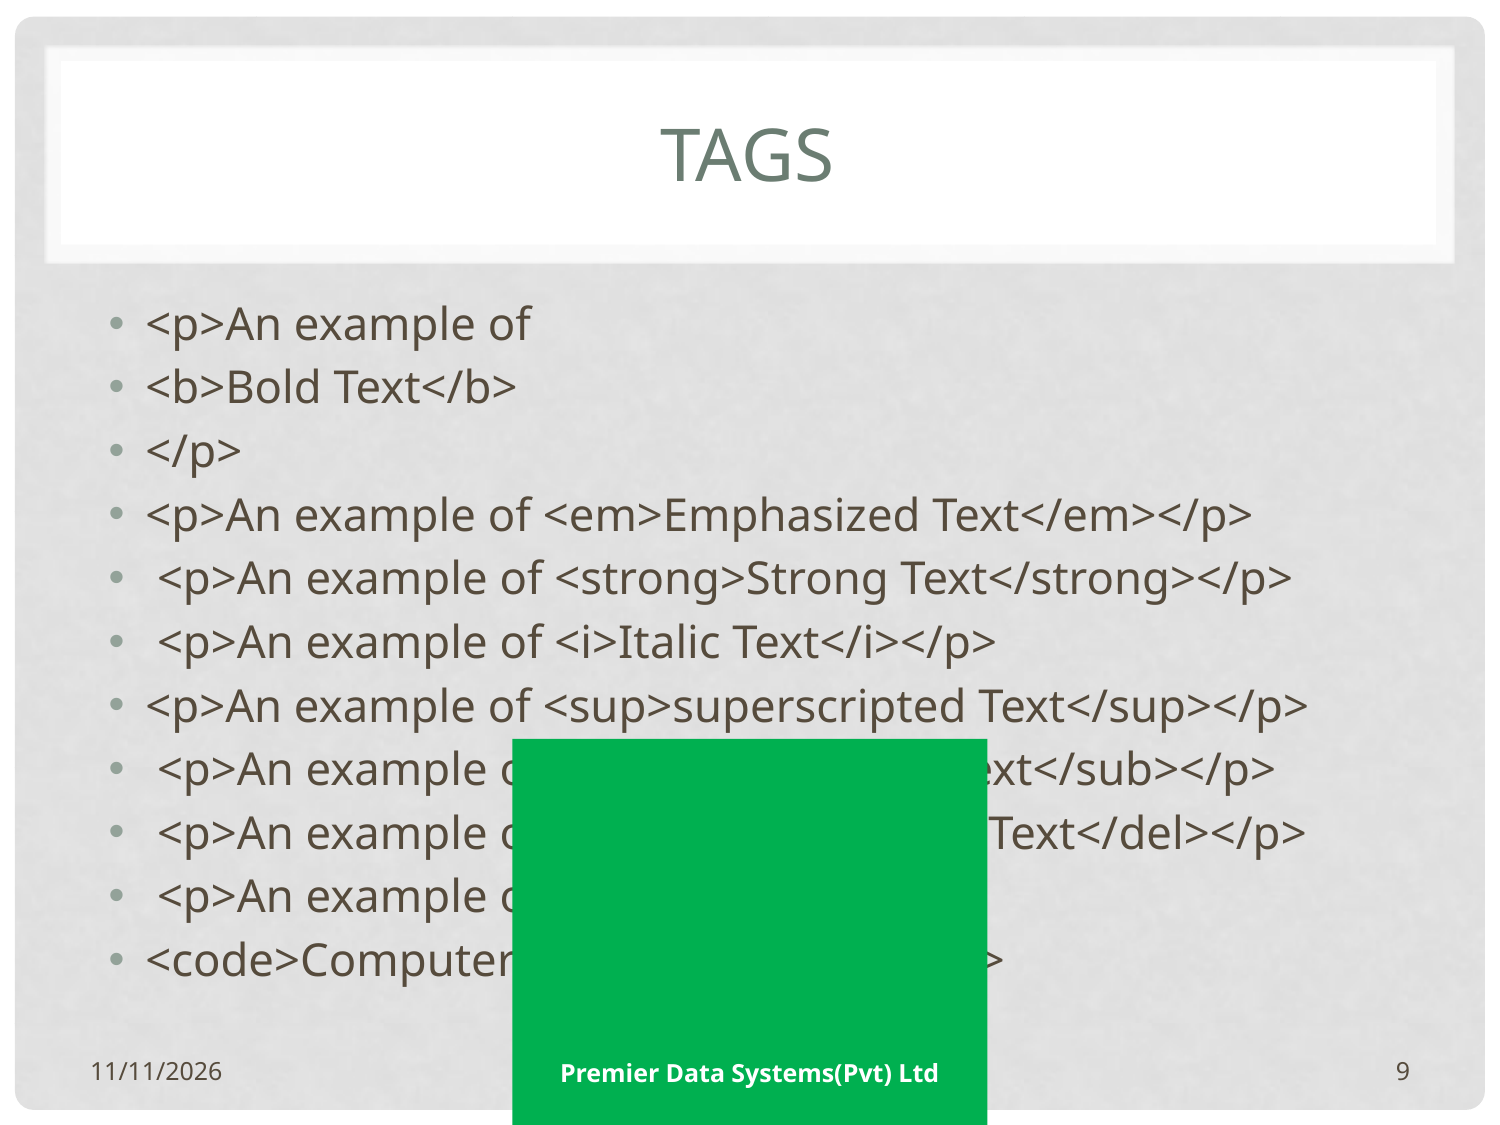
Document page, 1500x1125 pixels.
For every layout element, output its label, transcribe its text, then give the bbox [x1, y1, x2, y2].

slide_number 9 [1074, 1042, 1425, 1103]
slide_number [75, 1042, 425, 1103]
title Tags [69, 66, 1425, 238]
list <p>An example of <b>Bold Text</b> </p> <p>An example of <em>Emphasized Text</em></p> <p>An example of <strong>Strong Text</strong></p> <p>An example of <i>Italic Text</i></p> <p>An example of <sup>superscripted Text</sup></p> <p>An example of <sub>subscripted Text</sub></p> <p>An example of <del>struckthrough Text</del></p> <p>An example of <code>Computer Code Text</code></p> [75, 287, 1425, 1005]
footer Premier Data Systems(Pvt) Ltd [512, 738, 988, 1125]
